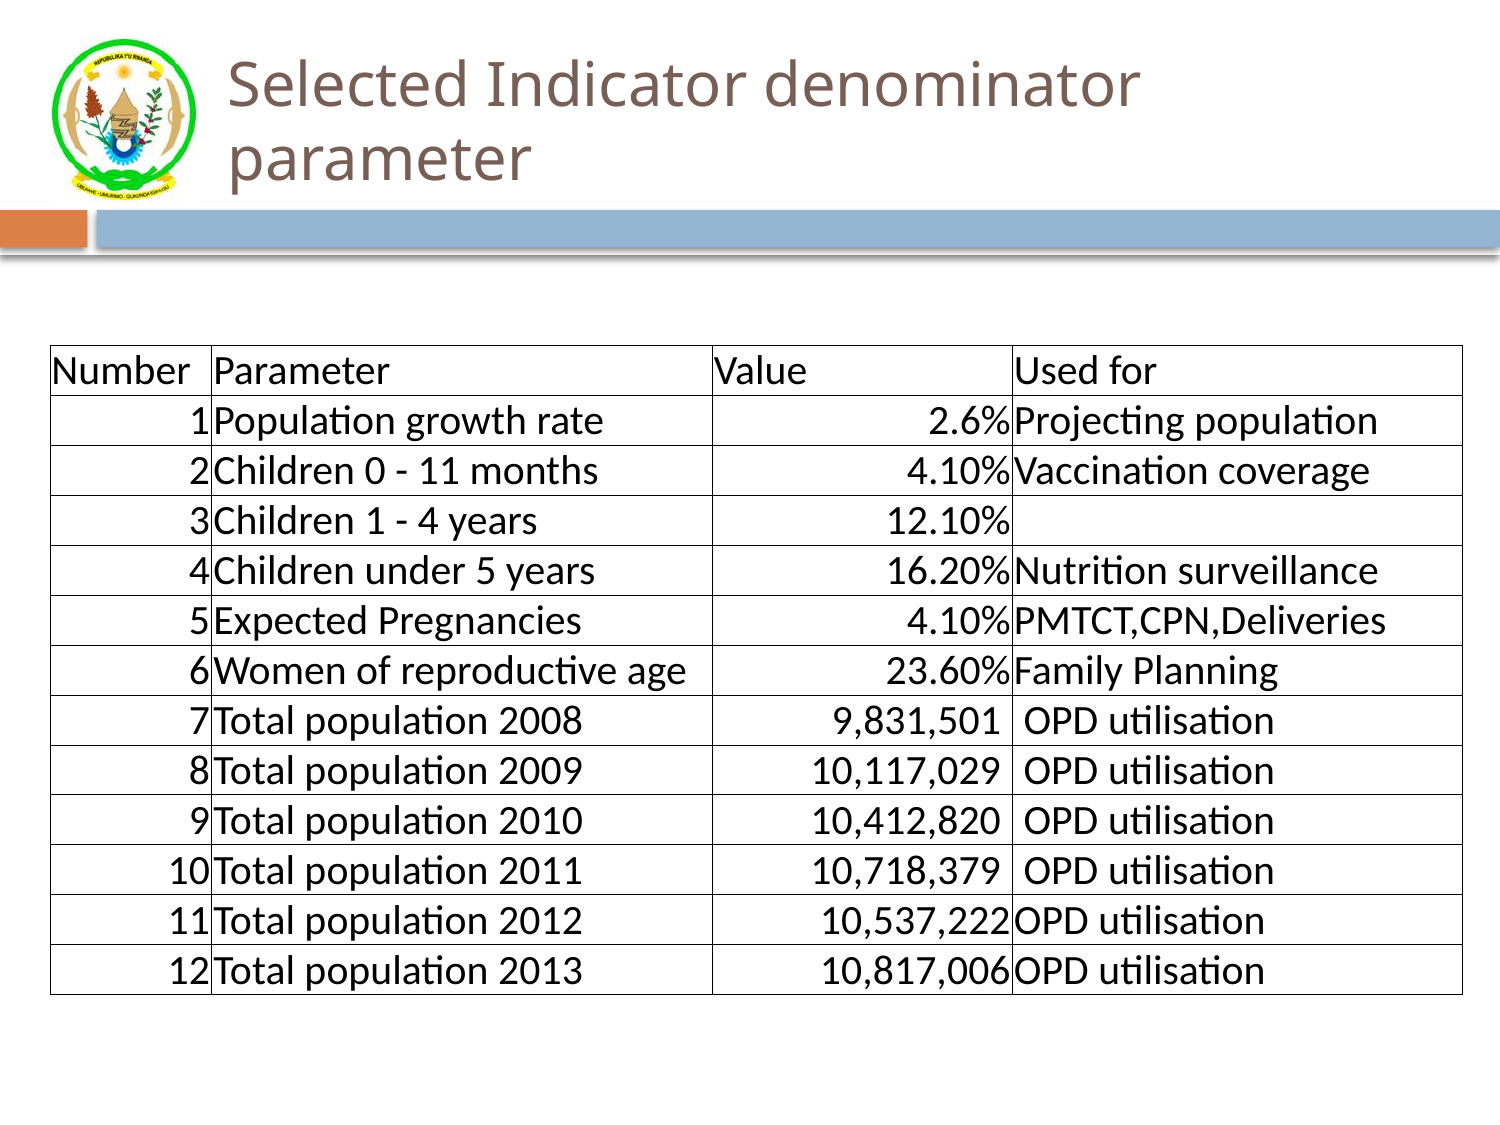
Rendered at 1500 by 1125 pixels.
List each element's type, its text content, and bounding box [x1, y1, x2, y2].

table_cell Population growth rate [212, 396, 712, 445]
table_cell 4.10% [713, 596, 1012, 645]
table_cell Nutrition surveillance [1013, 546, 1462, 595]
table_header Parameter [212, 346, 712, 395]
table_cell OPD utilisation [1013, 845, 1462, 894]
table_header Used for [1013, 346, 1462, 395]
table_cell 12 [51, 945, 211, 994]
table_header Number [51, 346, 211, 395]
table_cell [1013, 496, 1462, 545]
table_cell 7 [51, 696, 211, 745]
title Selected Indicator denominator parameter [212, 37, 1438, 200]
table_cell Women of reproductive age [212, 646, 712, 695]
table_cell Total population 2008 [212, 696, 712, 745]
picture [50, 37, 200, 204]
table_cell Children 1 - 4 years [212, 496, 712, 545]
table_cell PMTCT,CPN,Deliveries [1013, 596, 1462, 645]
table_cell OPD utilisation [1013, 746, 1462, 794]
table_cell OPD utilisation [1013, 795, 1462, 844]
table_cell 10 [51, 845, 211, 894]
table_cell 11 [51, 895, 211, 944]
table_cell 8 [51, 746, 211, 794]
table_cell 2 [51, 446, 211, 495]
table_cell 4.10% [713, 446, 1012, 495]
table_cell 5 [51, 596, 211, 645]
table_cell Total population 2009 [212, 746, 712, 794]
table_cell OPD utilisation [1013, 895, 1462, 944]
table_cell 9 [51, 795, 211, 844]
table_cell OPD utilisation [1013, 945, 1462, 994]
table_cell Total population 2013 [212, 945, 712, 994]
table_cell 10,537,222 [713, 895, 1012, 944]
table_cell 2.6% [713, 396, 1012, 445]
table_cell 23.60% [713, 646, 1012, 695]
table_cell OPD utilisation [1013, 696, 1462, 745]
table_cell Children 0 - 11 months [212, 446, 712, 495]
table_cell 10,817,006 [713, 945, 1012, 994]
table_cell 3 [51, 496, 211, 545]
table_cell Children under 5 years [212, 546, 712, 595]
table_cell 6 [51, 646, 211, 695]
table_cell 10,412,820 [713, 795, 1012, 844]
table_cell 1 [51, 396, 211, 445]
table_cell 9,831,501 [713, 696, 1012, 745]
table_cell Total population 2010 [212, 795, 712, 844]
table_cell 4 [51, 546, 211, 595]
table_cell Total population 2012 [212, 895, 712, 944]
table_cell Vaccination coverage [1013, 446, 1462, 495]
table_cell 12.10% [713, 496, 1012, 545]
table_cell 16.20% [713, 546, 1012, 595]
table_cell Total population 2011 [212, 845, 712, 894]
table_cell Family Planning [1013, 646, 1462, 695]
table_cell Expected Pregnancies [212, 596, 712, 645]
table_cell 10,718,379 [713, 845, 1012, 894]
table_cell Projecting population [1013, 396, 1462, 445]
table_header Value [713, 346, 1012, 395]
table_cell 10,117,029 [713, 746, 1012, 794]
